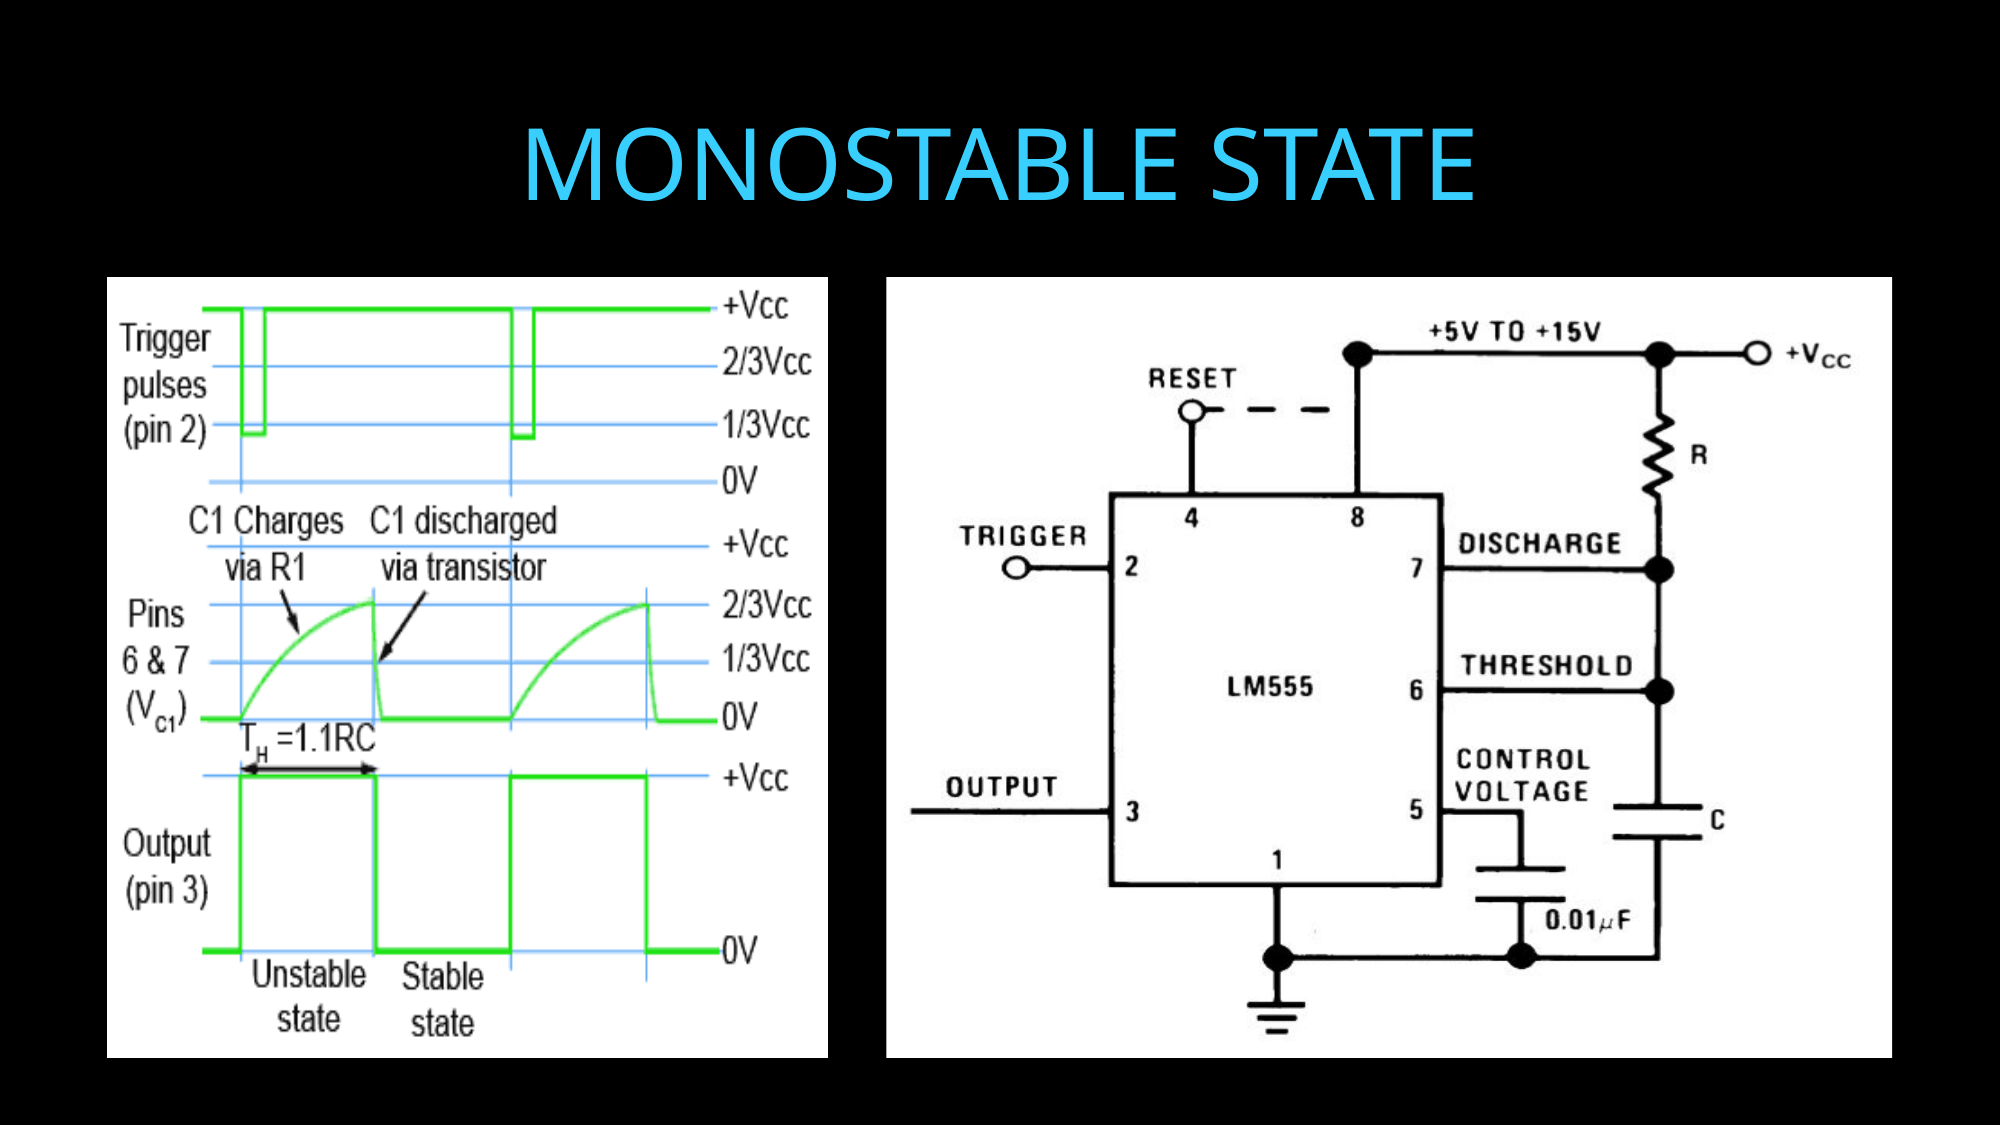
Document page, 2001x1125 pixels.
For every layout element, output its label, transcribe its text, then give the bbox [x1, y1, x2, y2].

title MONOSTABLE STATE [137, 59, 1863, 278]
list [107, 277, 828, 1058]
picture [886, 277, 1893, 1058]
